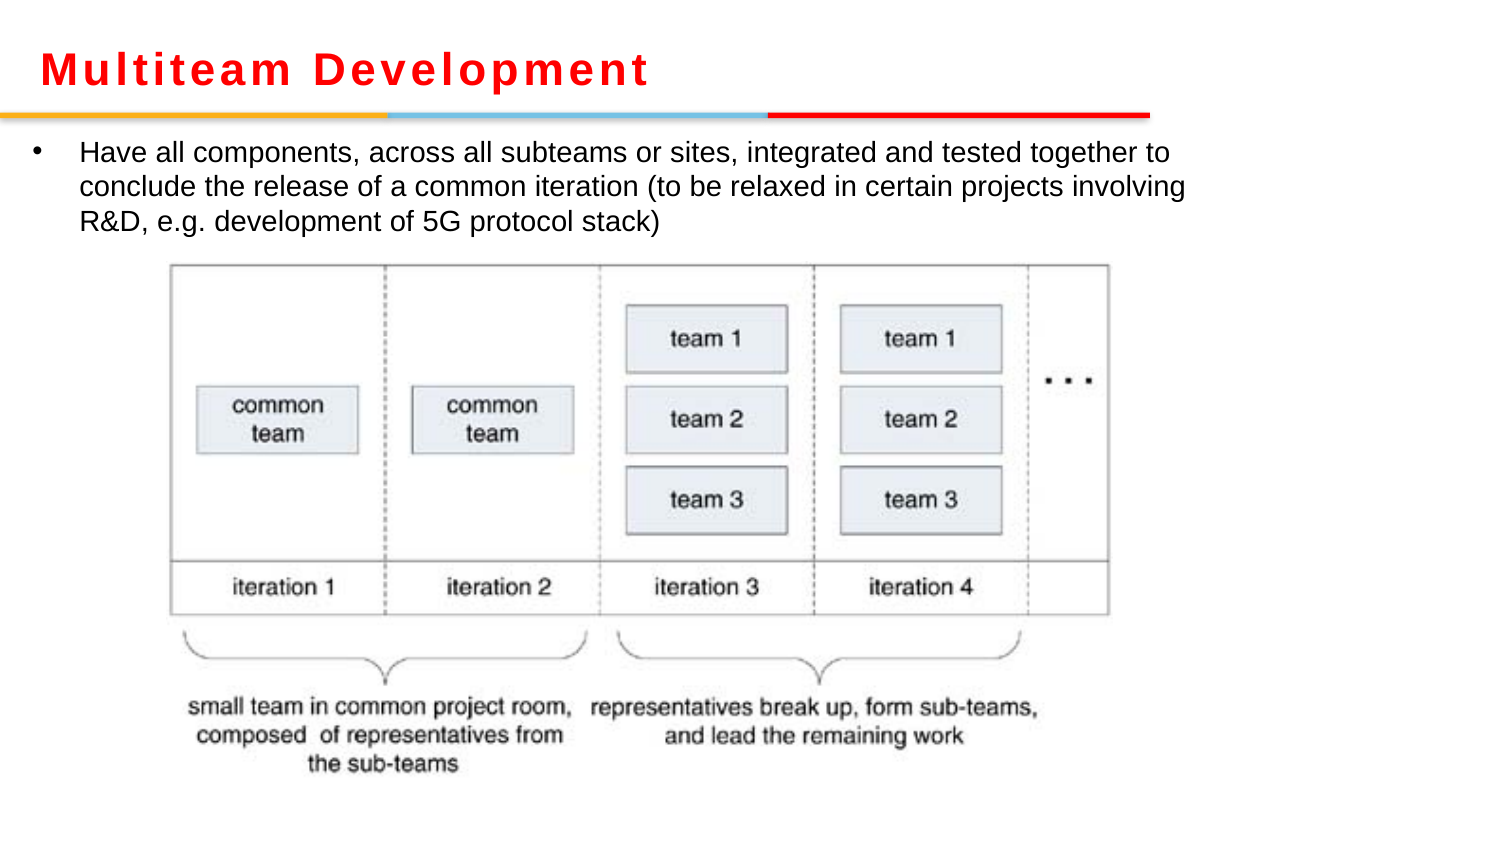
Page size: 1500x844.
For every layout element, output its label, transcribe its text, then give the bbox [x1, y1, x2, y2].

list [166, 261, 1113, 779]
text_box Have all components, across all subteams or sites, integrated and tested together to conclude the release of a common iteration (to be relaxed in certain projects involving R&D, e.g. development of 5G protocol stack) [17, 125, 1254, 246]
list Multiteam Development [40, 19, 1113, 115]
